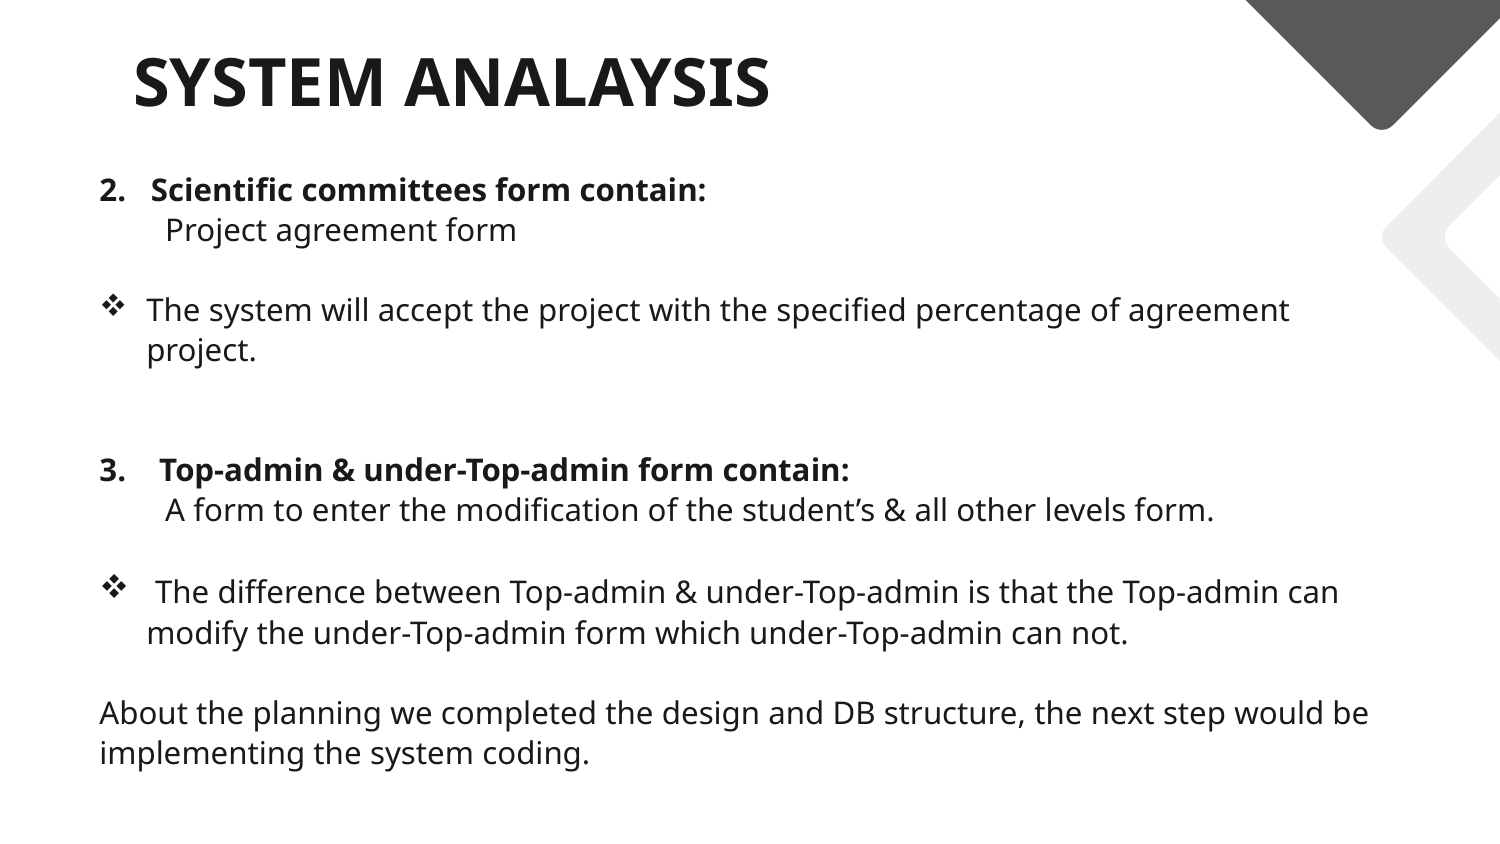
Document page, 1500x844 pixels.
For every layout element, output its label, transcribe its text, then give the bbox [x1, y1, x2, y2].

list 2. Scientific committees form contain: Project agreement form The system will accept the project with the specified percentage of agreement project. 3. Top-admin & under-Top-admin form contain: A form to enter the modification of the student’s & all other levels form. The difference between Top-admin & under-Top-admin is that the Top-admin can modify the under-Top-admin form which under-Top-admin can not. About the planning we completed the design and DB structure, the next step would be implementing the system coding. [84, 139, 1416, 834]
title SYSTEM ANALAYSIS [118, 24, 1382, 119]
